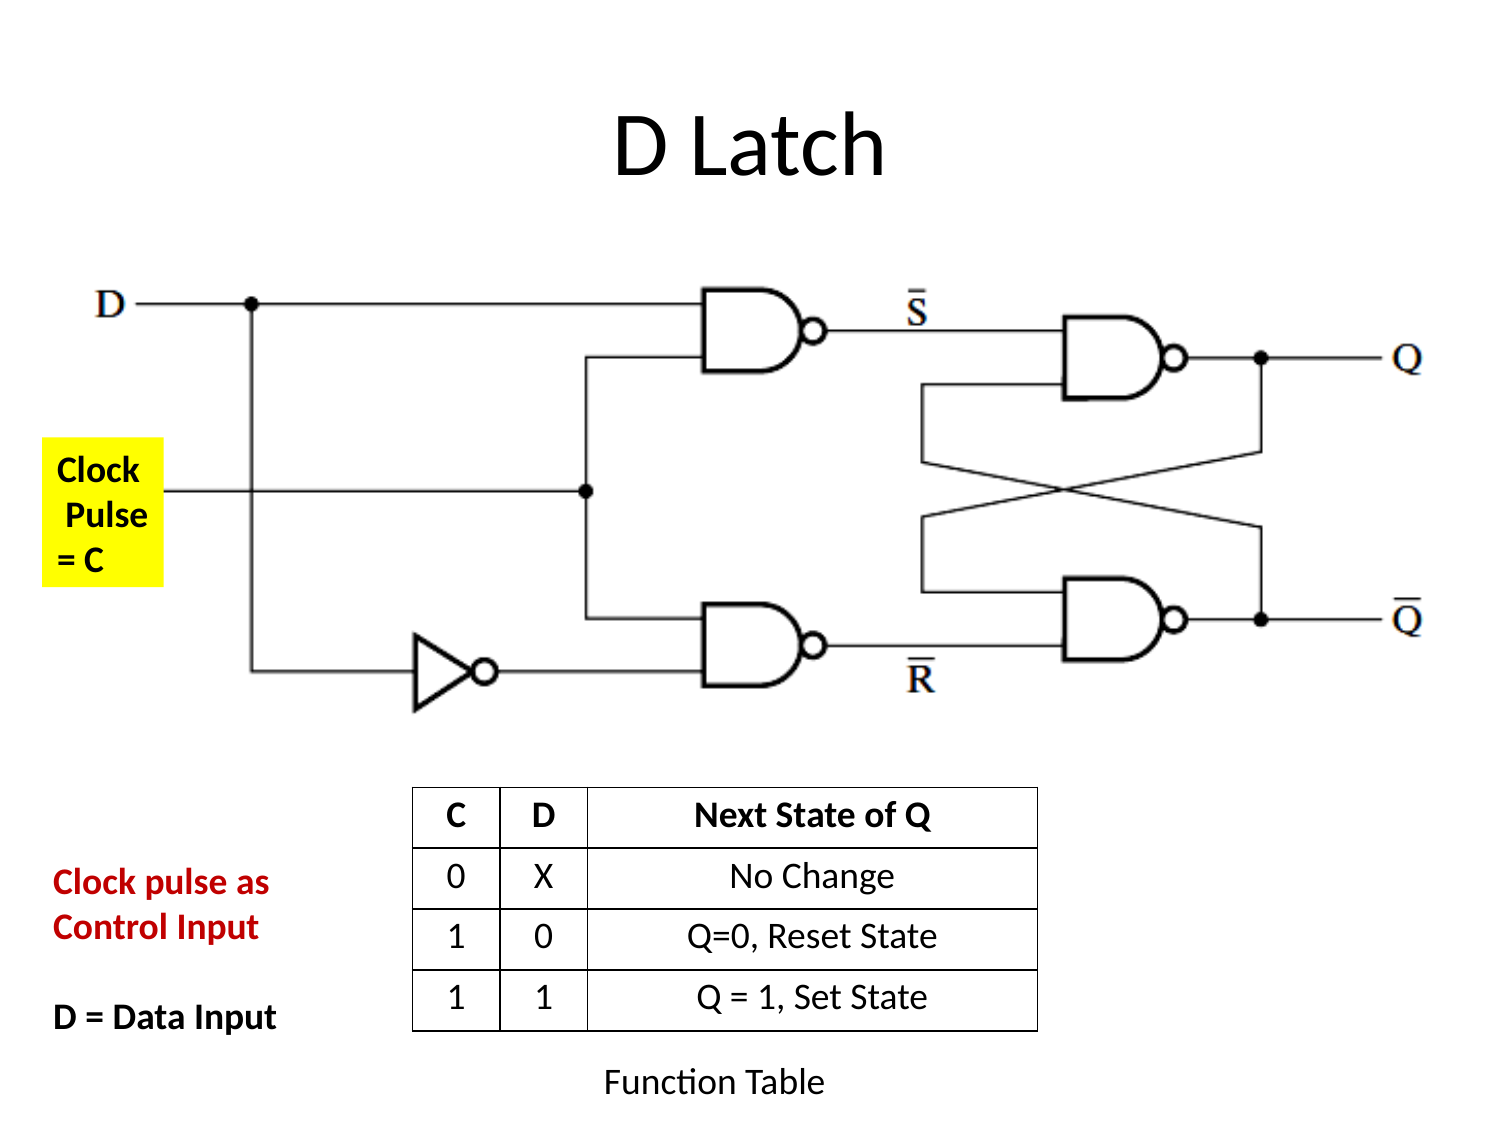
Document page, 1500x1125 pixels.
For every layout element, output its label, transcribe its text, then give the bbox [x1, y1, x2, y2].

table_header C [413, 788, 499, 847]
table_cell 1 [413, 910, 499, 969]
text_box Clock Pulse = C [42, 437, 82, 588]
table_cell 1 [501, 971, 587, 1030]
text_box Function Table [589, 1049, 841, 1110]
text_box Clock pulse as Control Input D = Data Input [38, 849, 294, 1045]
table_cell Q = 1, Set State [588, 971, 1037, 1030]
table_cell 0 [413, 849, 499, 908]
picture [87, 262, 1438, 728]
table_cell X [501, 849, 587, 908]
table_cell 0 [501, 910, 587, 969]
table_cell Q=0, Reset State [588, 910, 1037, 969]
table_header D [501, 788, 587, 847]
title D Latch [75, 45, 1425, 233]
table_header Next State of Q [588, 788, 1037, 847]
table_cell 1 [413, 971, 499, 1030]
table_cell No Change [588, 849, 1037, 908]
